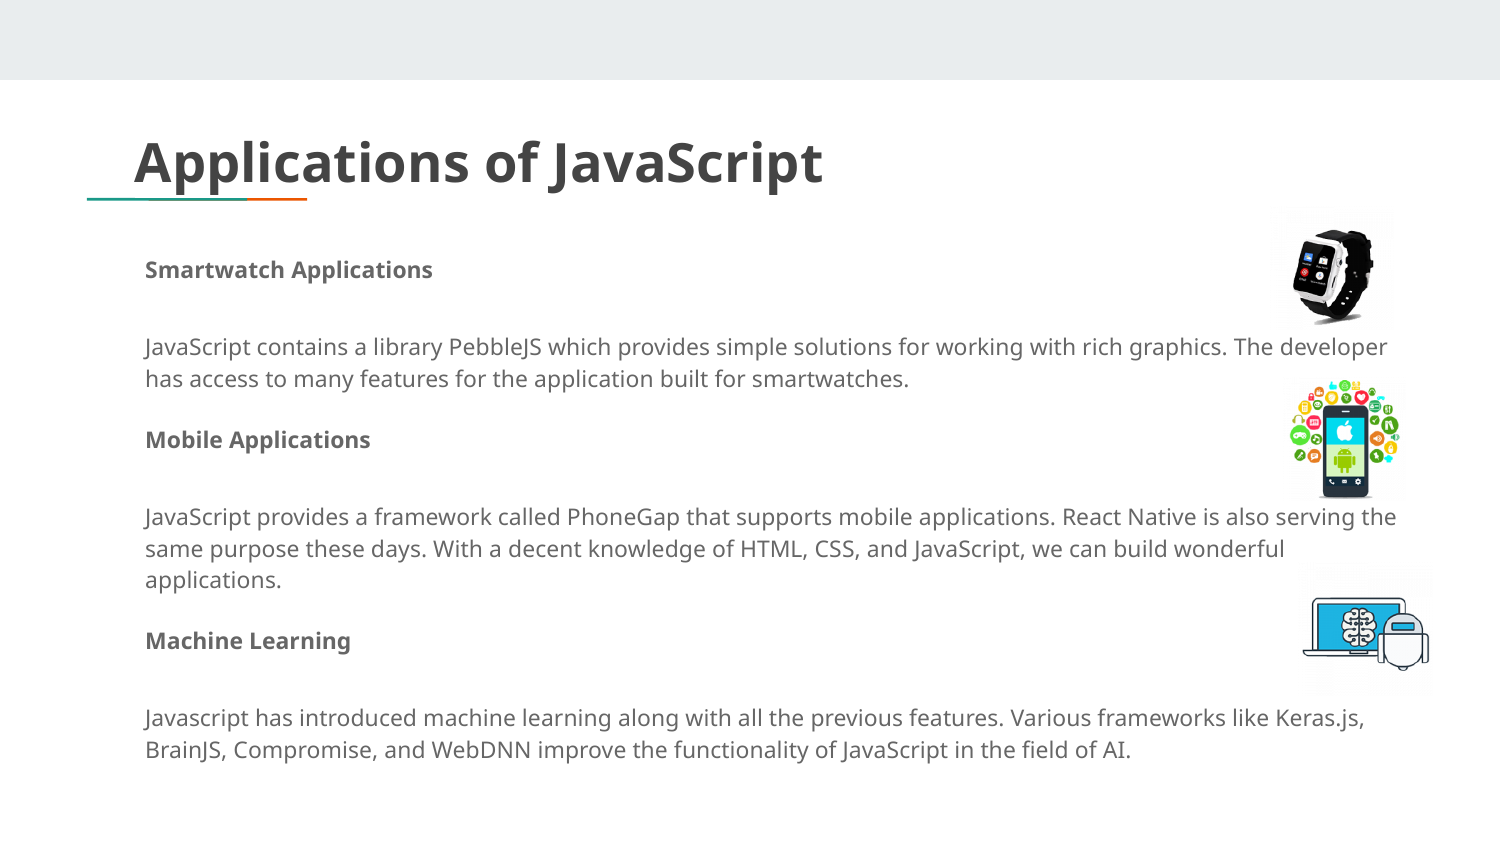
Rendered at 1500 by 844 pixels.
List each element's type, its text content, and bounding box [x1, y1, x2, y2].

title Applications of JavaScript [119, 93, 1381, 182]
text_box Smartwatch Applications JavaScript contains a library PebbleJS which provides simple solutions for working with rich graphics. The developer has access to many features for the application built for smartwatches. Mobile Applications JavaScript provides a framework called PhoneGap that supports mobile applications. React Native is also serving the same purpose these days. With a decent knowledge of HTML, CSS, and JavaScript, we can build wonderful applications. Machine Learning Javascript has introduced machine learning along with all the previous features. Various frameworks like Keras.js, BrainJS, Compromise, and WebDNN improve the functionality of JavaScript in the field of AI. [130, 246, 1438, 768]
picture [1282, 377, 1407, 502]
picture [1298, 561, 1433, 697]
picture [1270, 206, 1394, 330]
